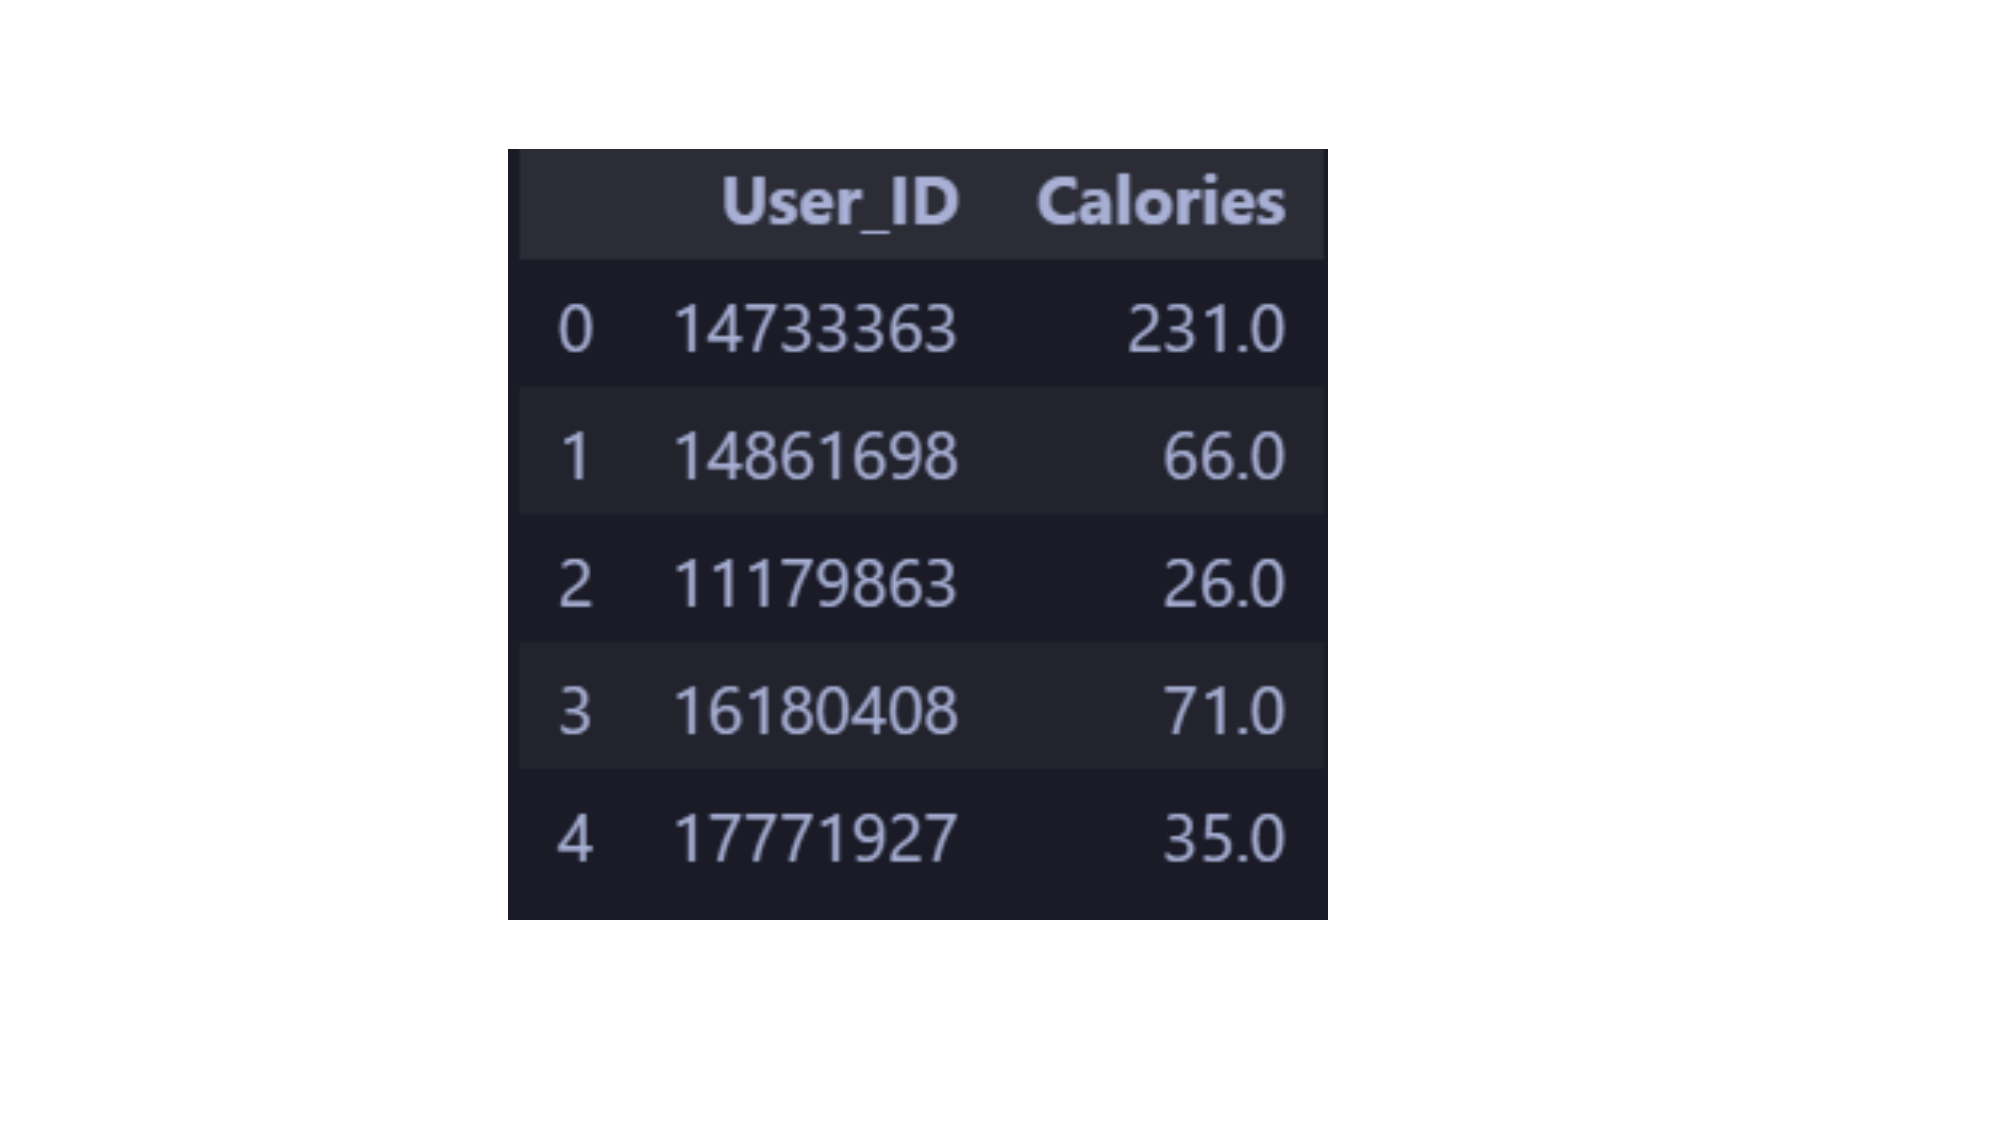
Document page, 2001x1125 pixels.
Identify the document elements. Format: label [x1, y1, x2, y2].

picture [508, 149, 1328, 920]
